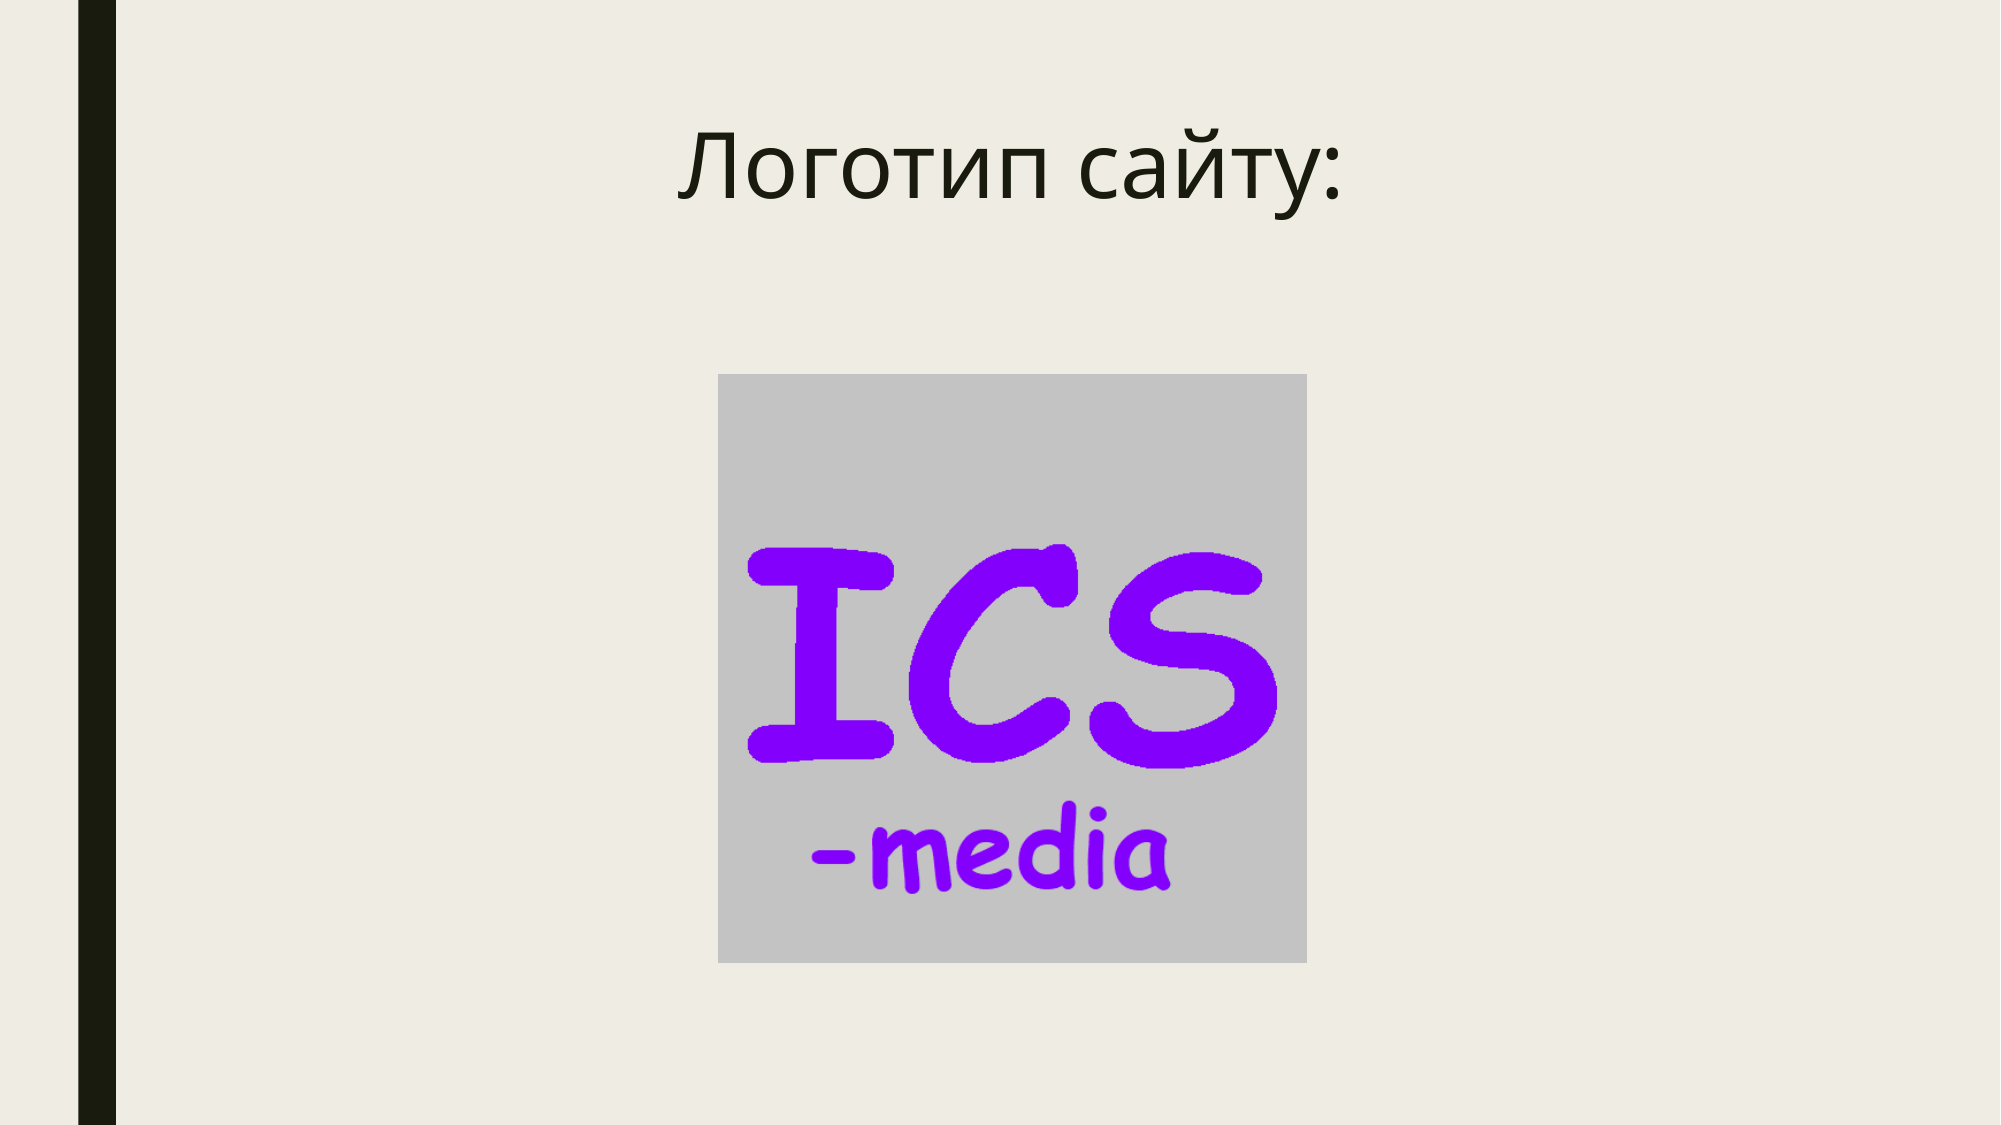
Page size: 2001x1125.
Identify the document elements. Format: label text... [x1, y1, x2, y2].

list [718, 374, 1307, 963]
title Логотип сайту: [225, 112, 1800, 357]
